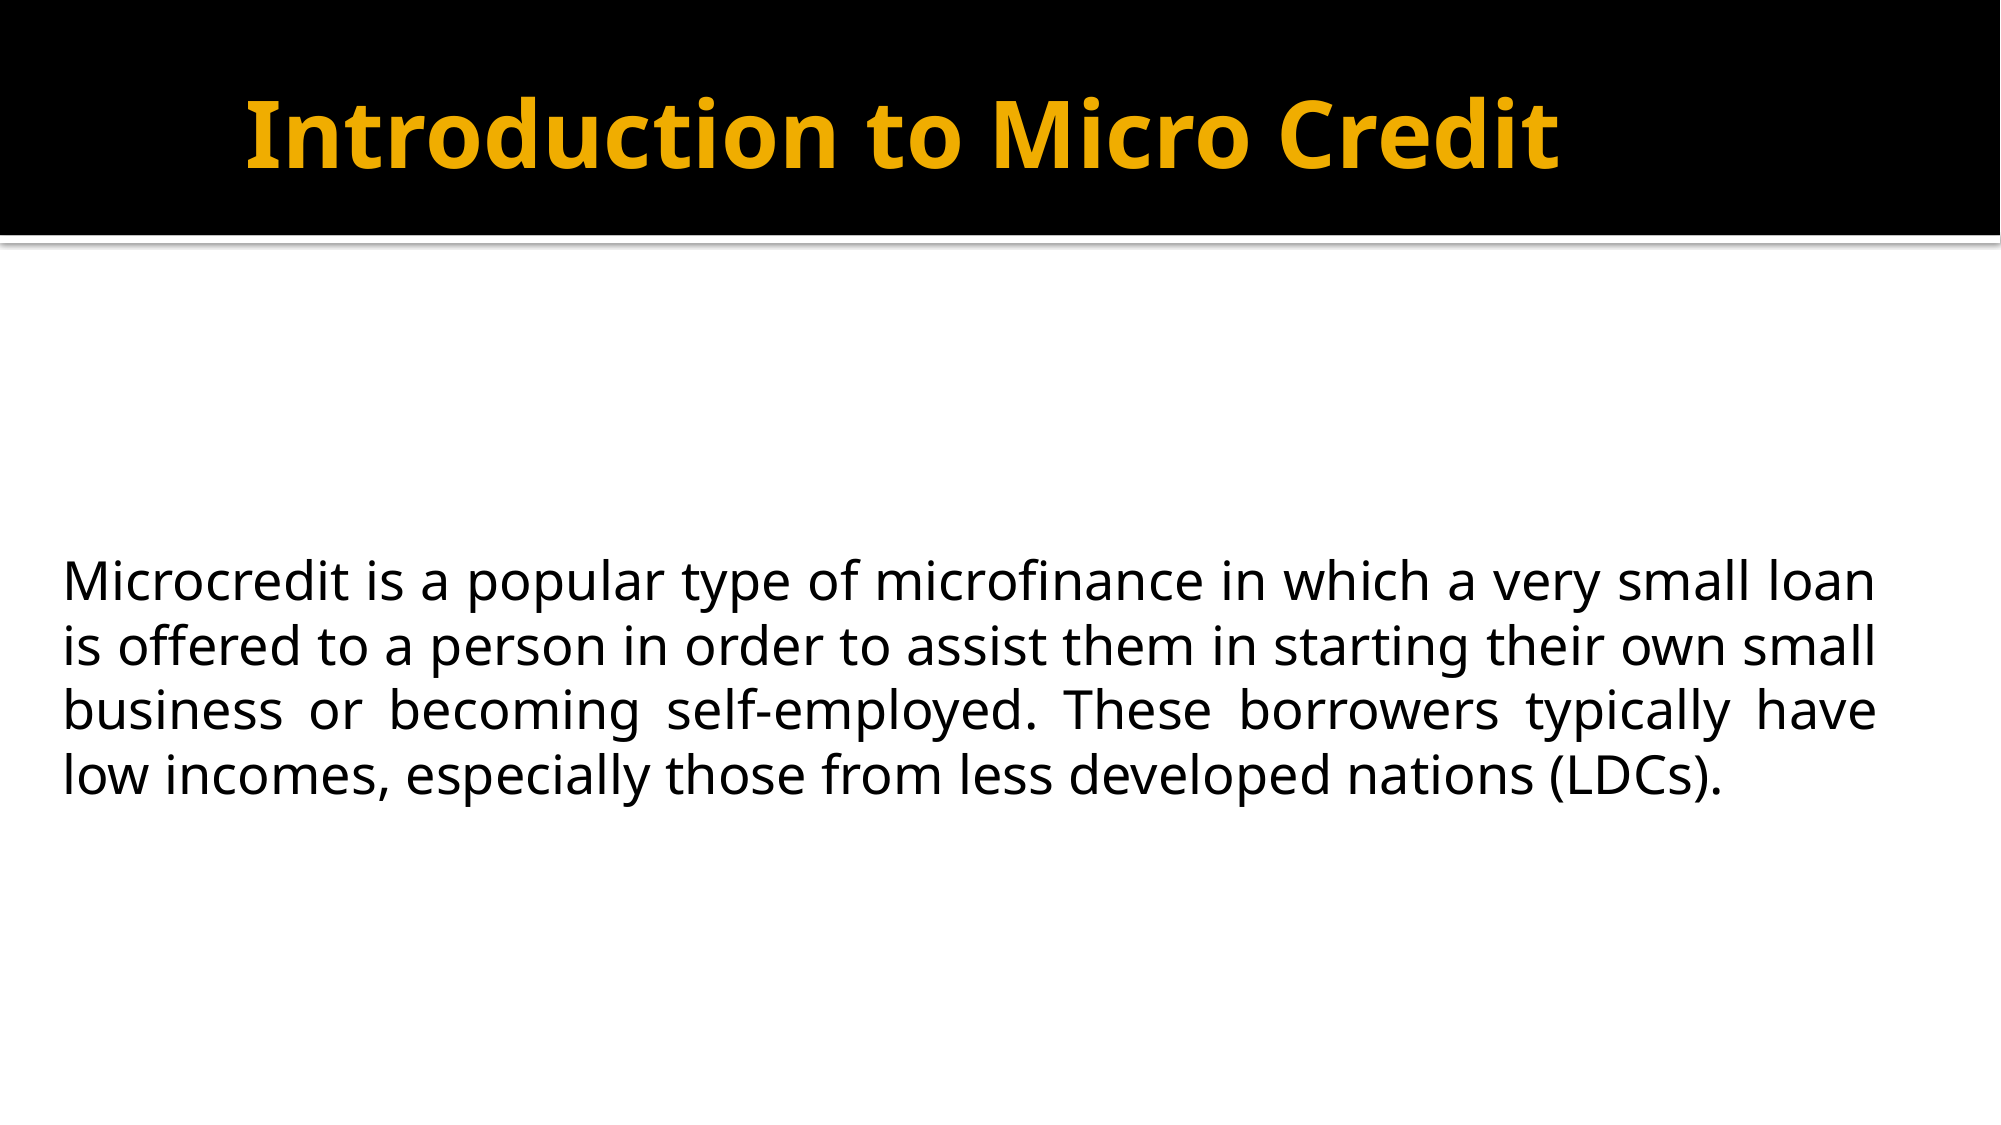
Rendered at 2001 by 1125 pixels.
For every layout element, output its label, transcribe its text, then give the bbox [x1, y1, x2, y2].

title Introduction to Micro Credit [111, 66, 1689, 309]
list Microcredit is a popular type of microfinance in which a very small loan is offered to a person in order to assist them in starting their own small business or becoming self-employed. These borrowers typically have low incomes, especially those from less developed nations (LDCs). [53, 401, 1893, 865]
